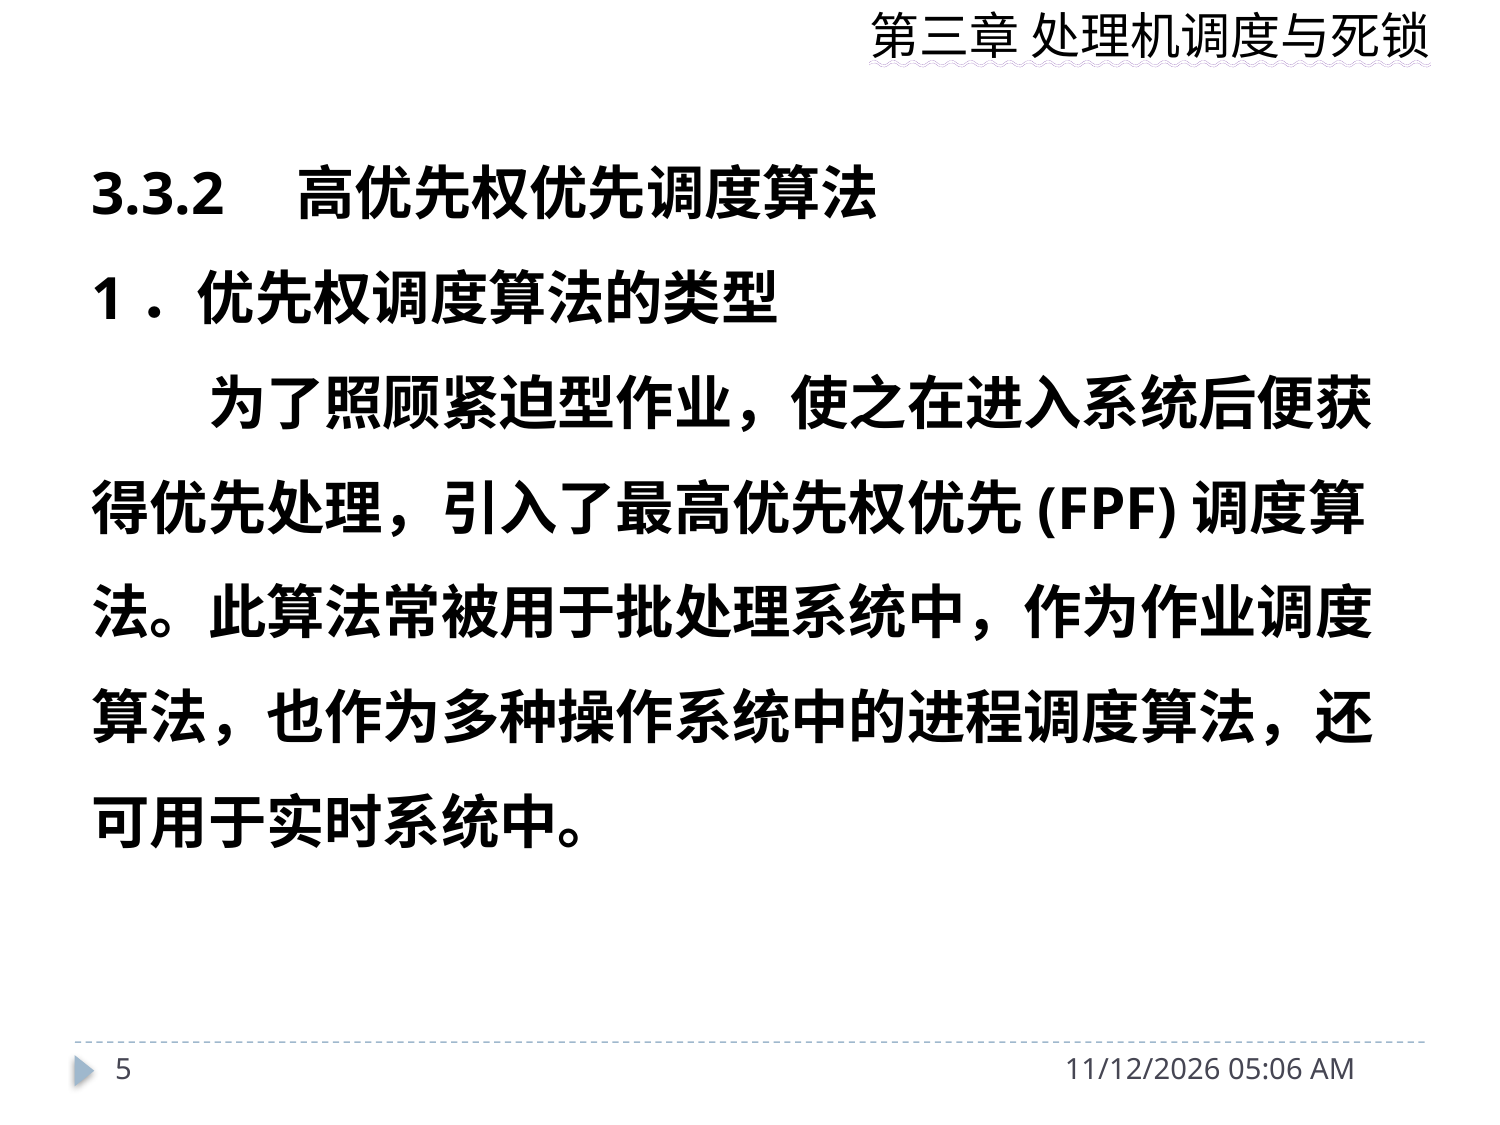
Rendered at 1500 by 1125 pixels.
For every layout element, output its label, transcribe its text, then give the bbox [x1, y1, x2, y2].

slide_number 5 [100, 1042, 426, 1103]
list 3.3.2 高优先权优先调度算法 1．优先权调度算法的类型 为了照顾紧迫型作业，使之在进入系统后便获得优先处理，引入了最高优先权优先(FPF)调度算法。此算法常被用于批处理系统中，作为作业调度算法，也作为多种操作系统中的进程调度算法，还可用于实时系统中。 [76, 113, 1424, 1000]
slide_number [1050, 1042, 1426, 1103]
